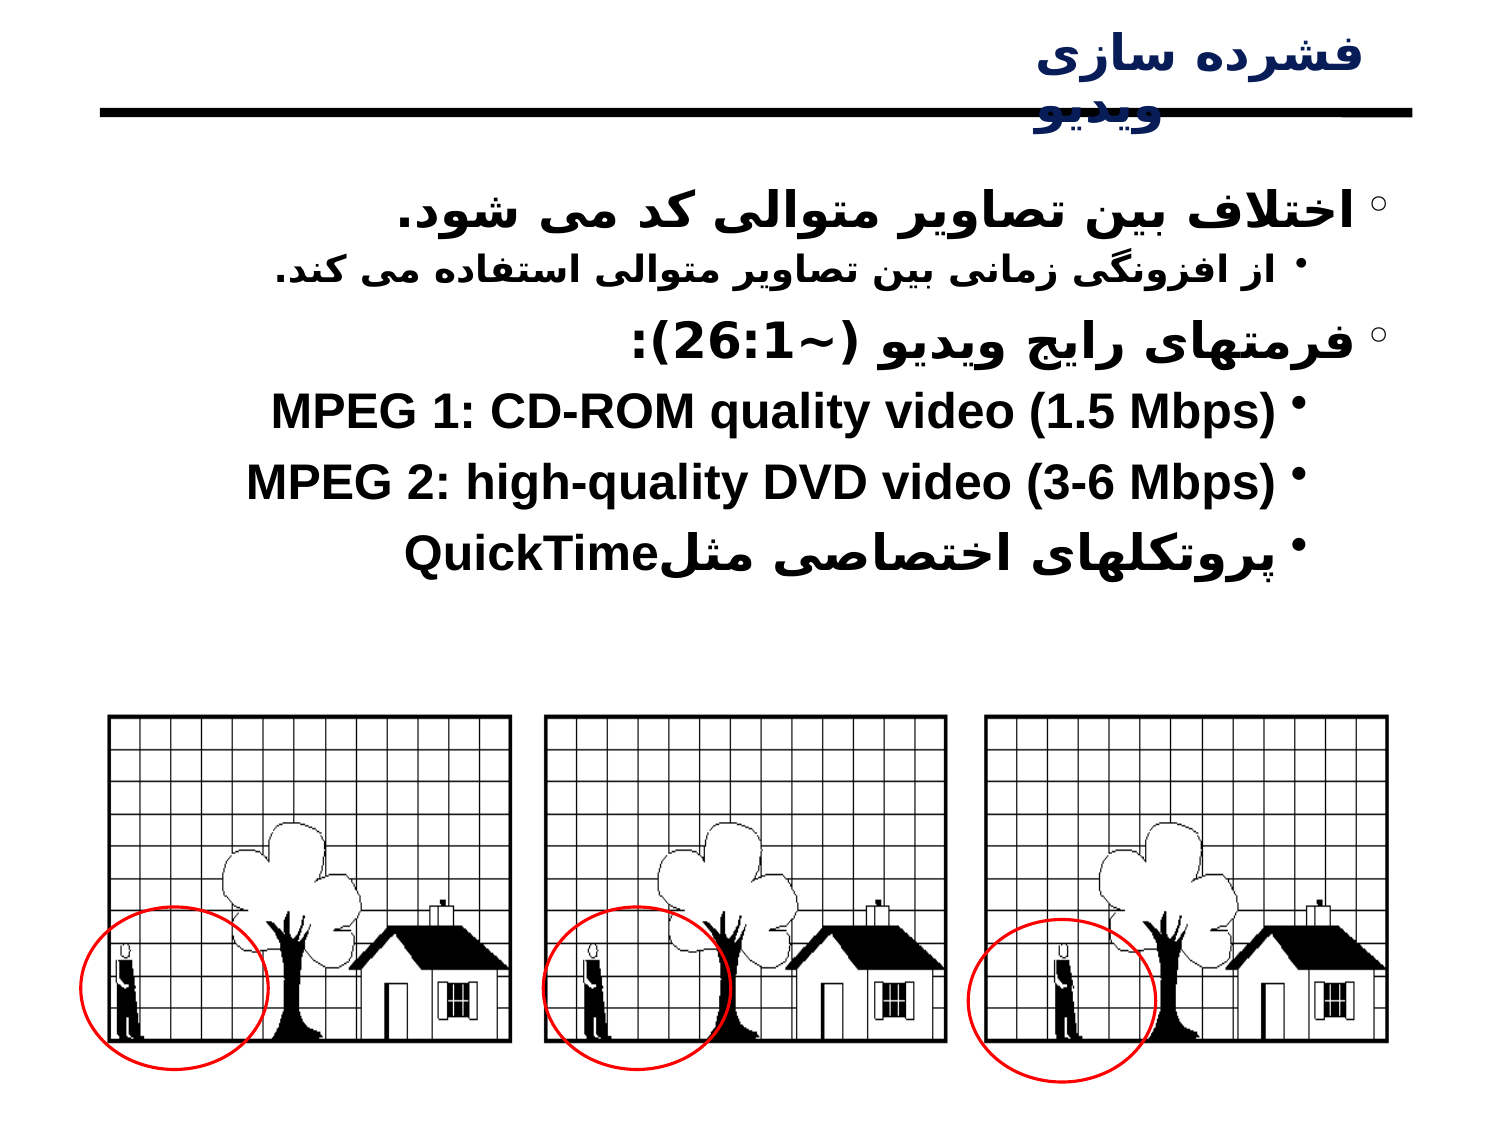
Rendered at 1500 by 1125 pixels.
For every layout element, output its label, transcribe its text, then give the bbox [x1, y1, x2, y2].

list اختلاف بین تصاویر متوالی کد می شود. از افزونگی زمانی بین تصاویر متوالی استفاده می کند. فرمتهای رایج ویدیو (~26:1): MPEG 1: CD-ROM quality video (1.5 Mbps) MPEG 2: high-quality DVD video (3-6 Mbps) پروتکلهای اختصاصی مثلQuickTime [49, 186, 1401, 668]
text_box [80, 906, 1156, 1083]
title فشرده سازی ویدیو [1024, 24, 1384, 89]
picture [67, 669, 1469, 1095]
